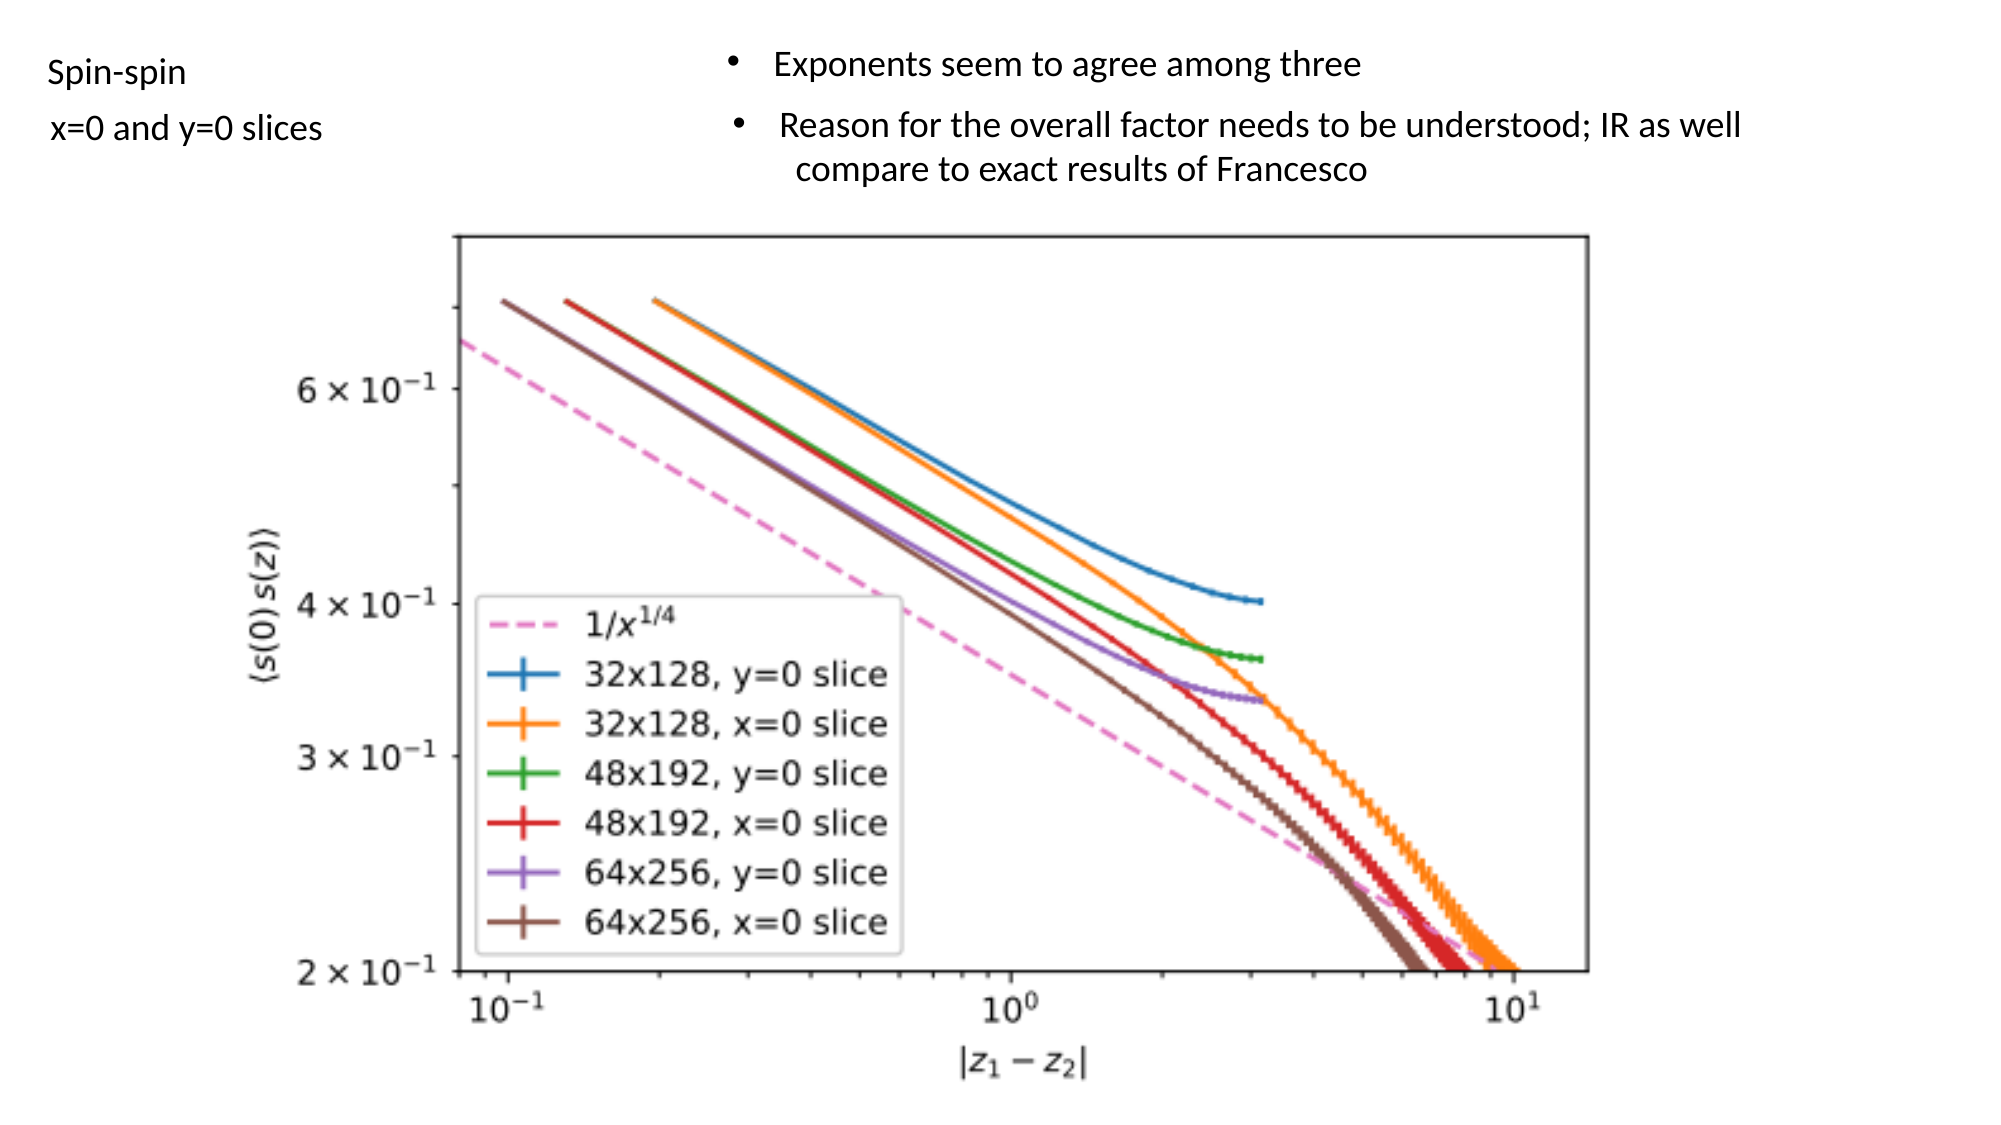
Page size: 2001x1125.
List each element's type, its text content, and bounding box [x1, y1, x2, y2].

text_box Exponents seem to agree among three [712, 31, 1378, 91]
text_box x=0 and y=0 slices [35, 95, 339, 155]
text_box Reason for the overall factor needs to be understood; IR as well [717, 92, 1758, 152]
text_box Spin-spin [32, 39, 211, 99]
picture [225, 211, 1608, 1105]
